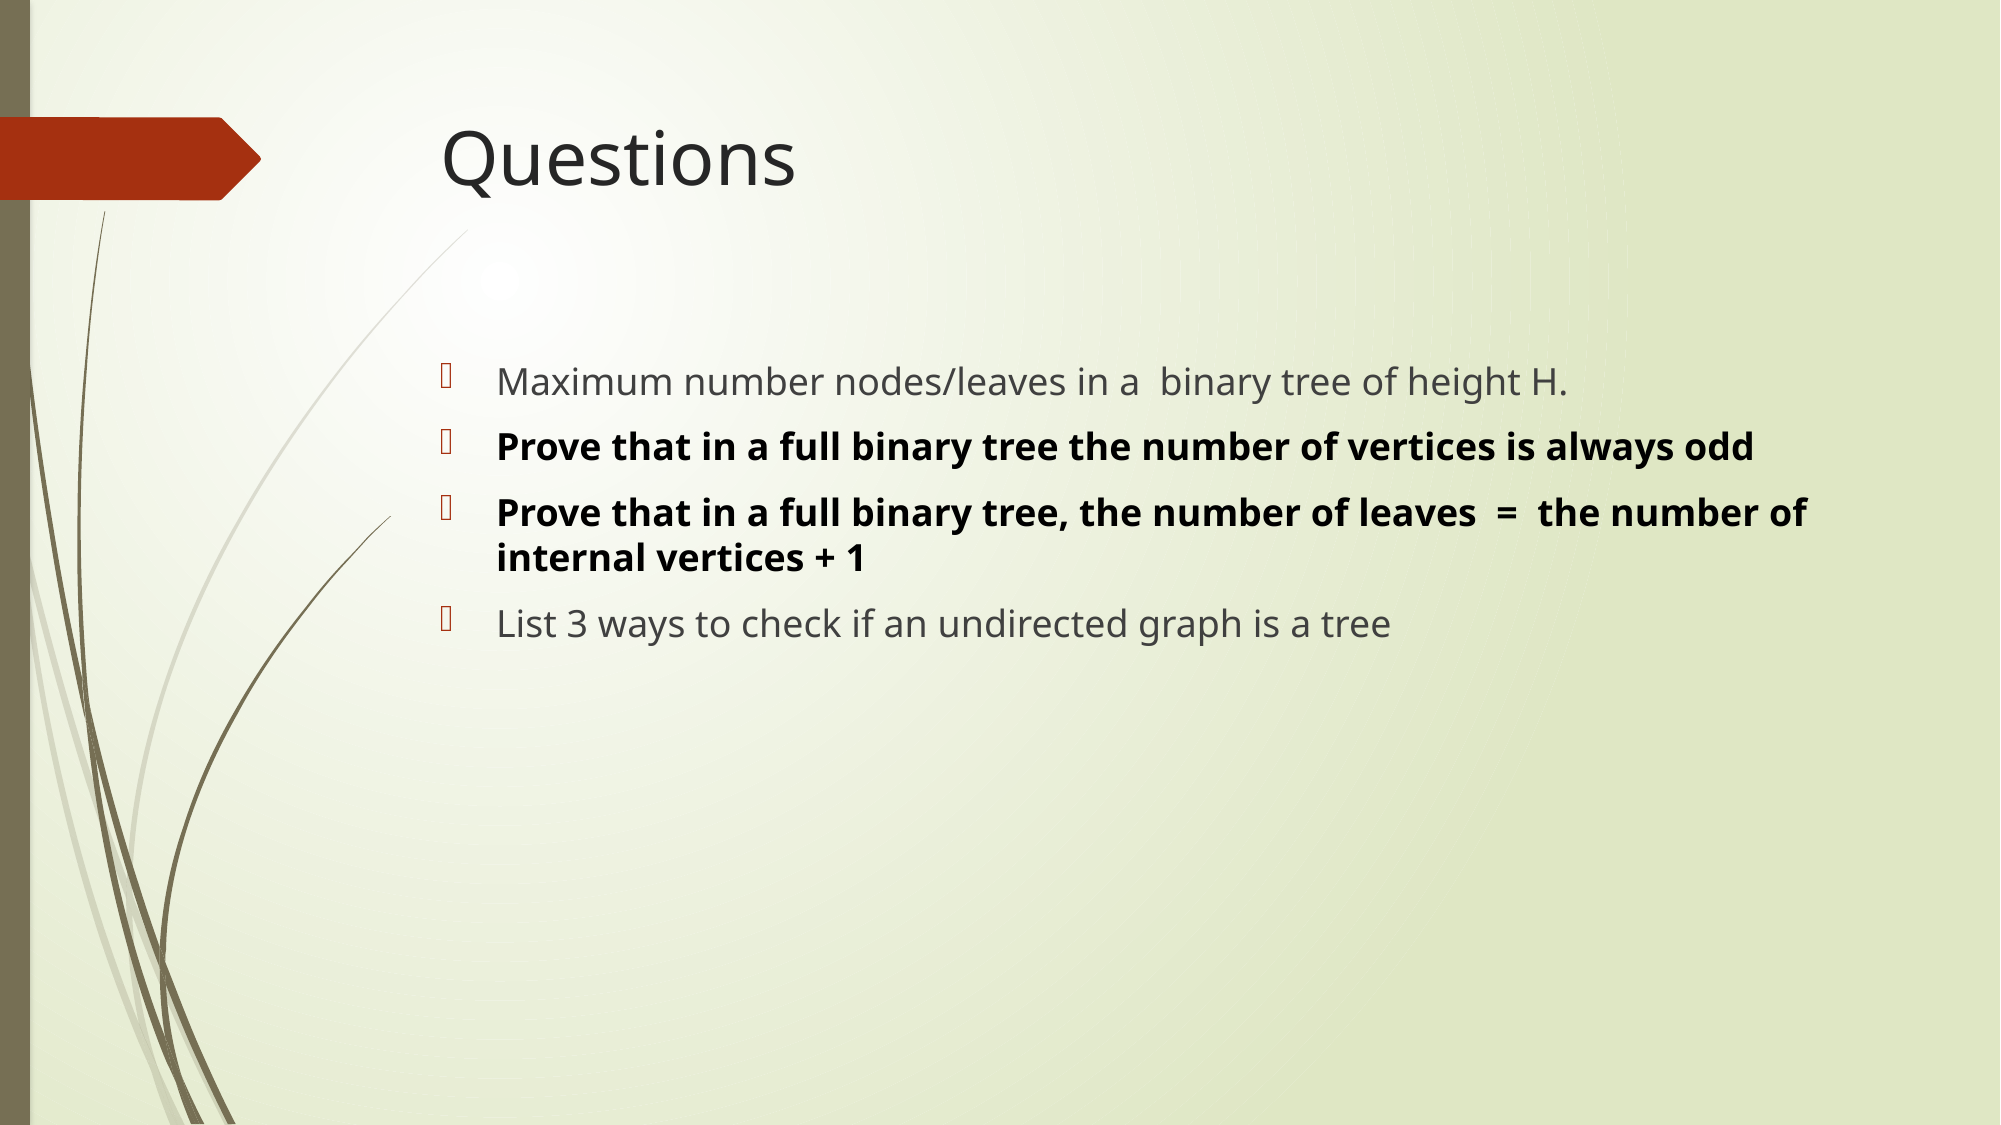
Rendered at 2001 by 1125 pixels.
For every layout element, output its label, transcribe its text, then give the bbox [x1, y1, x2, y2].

title Questions [425, 102, 1888, 313]
list Maximum number nodes/leaves in a binary tree of height H. Prove that in a full binary tree the number of vertices is always odd Prove that in a full binary tree, the number of leaves = the number of internal vertices + 1 List 3 ways to check if an undirected graph is a tree [424, 350, 1888, 970]
